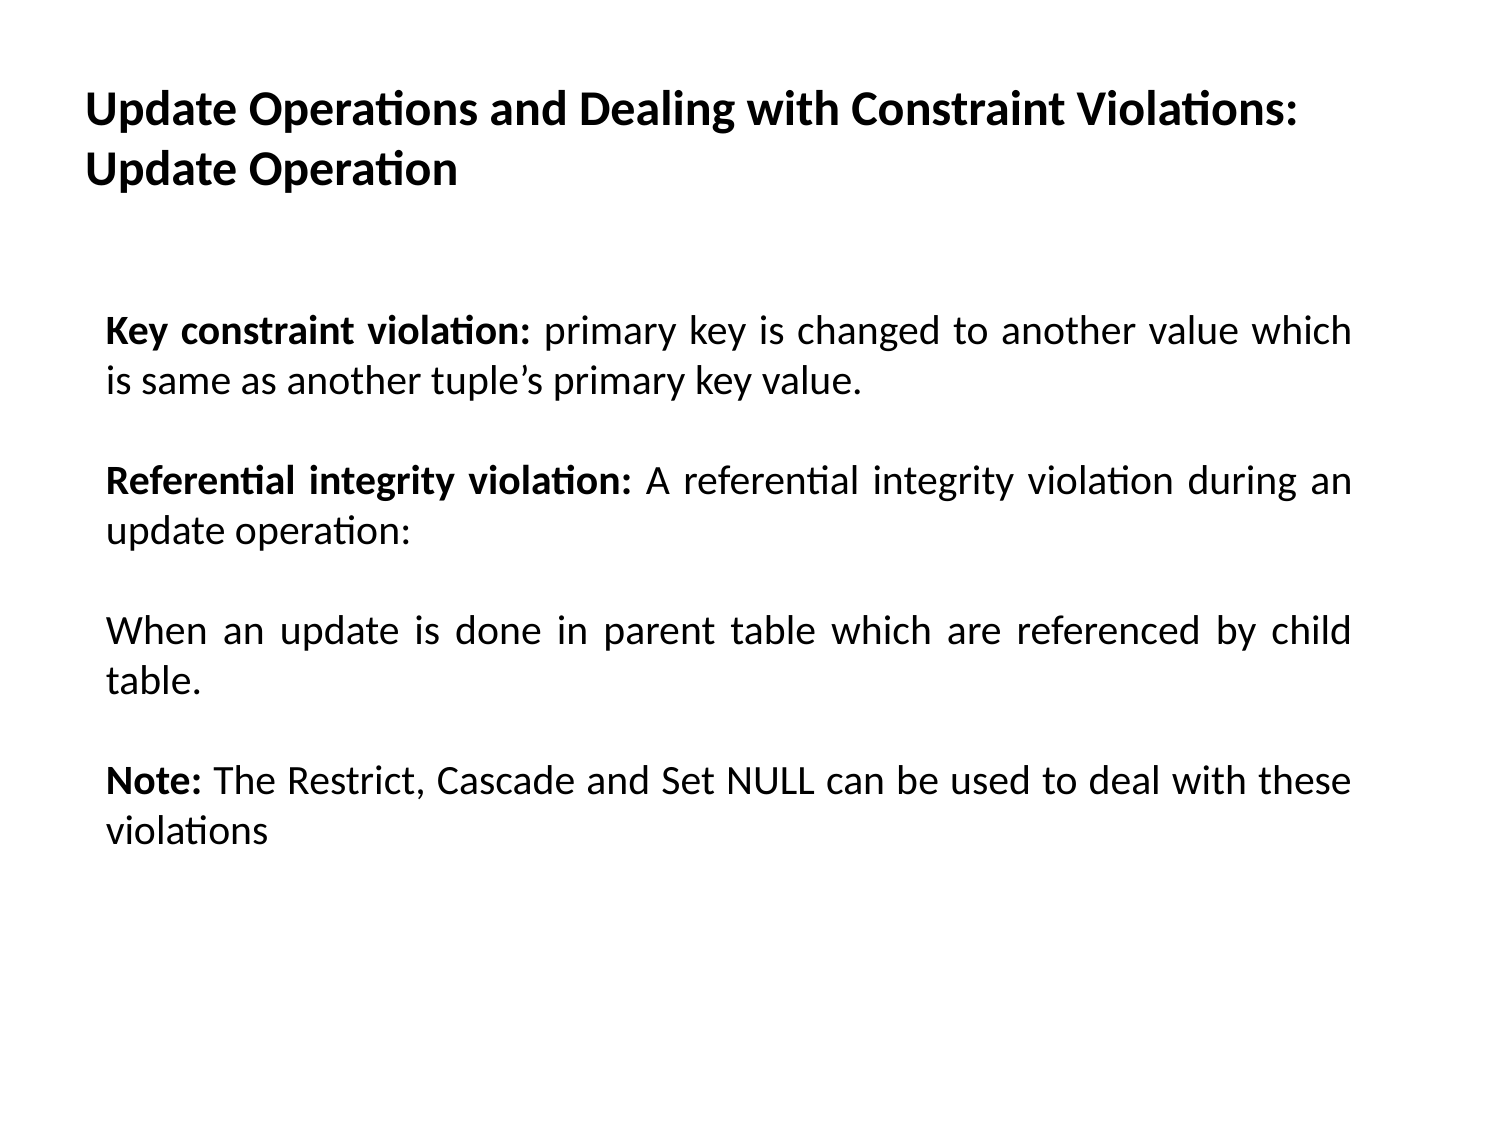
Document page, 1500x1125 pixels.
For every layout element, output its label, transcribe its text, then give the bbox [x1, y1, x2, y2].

text_box Update Operations and Dealing with Constraint Violations: Update Operation [70, 68, 1430, 204]
text_box Key constraint violation: primary key is changed to another value which is same as another tuple’s primary key value. Referential integrity violation: A referential integrity violation during an update operation: When an update is done in parent table which are referenced by child table. Note: The Restrict, Cascade and Set NULL can be used to deal with these violations [91, 295, 1368, 861]
